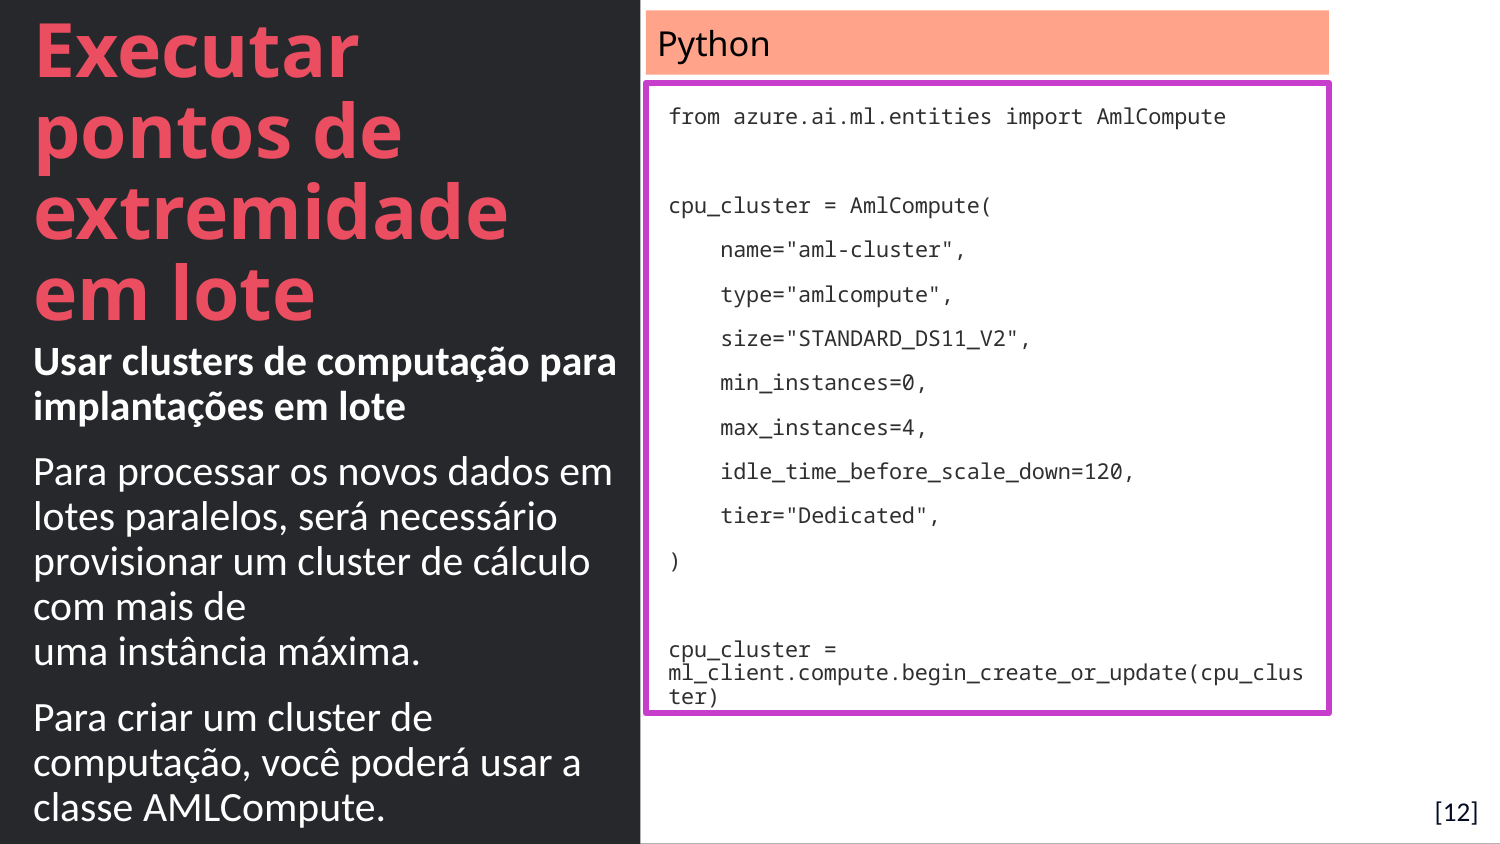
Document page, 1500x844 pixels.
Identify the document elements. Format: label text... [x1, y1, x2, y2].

list from azure.ai.ml.entities import AmlCompute cpu_cluster = AmlCompute( name="aml-cluster", type="amlcompute", size="STANDARD_DS11_V2", min_instances=0, max_instances=4, idle_time_before_scale_down=120, tier="Dedicated", ) cpu_cluster = ml_client.compute.begin_create_or_update(cpu_cluster) [645, 83, 1329, 714]
title Executar pontos de extremidade em lote [18, 0, 619, 331]
text_box [12] [1394, 779, 1494, 844]
list Usar clusters de computação para implantações em lote Para processar os novos dados em lotes paralelos, será necessário provisionar um cluster de cálculo com mais de uma instância máxima. Para criar um cluster de computação, você poderá usar a classe AMLCompute. [18, 331, 658, 844]
text_box Python [645, 10, 1329, 75]
